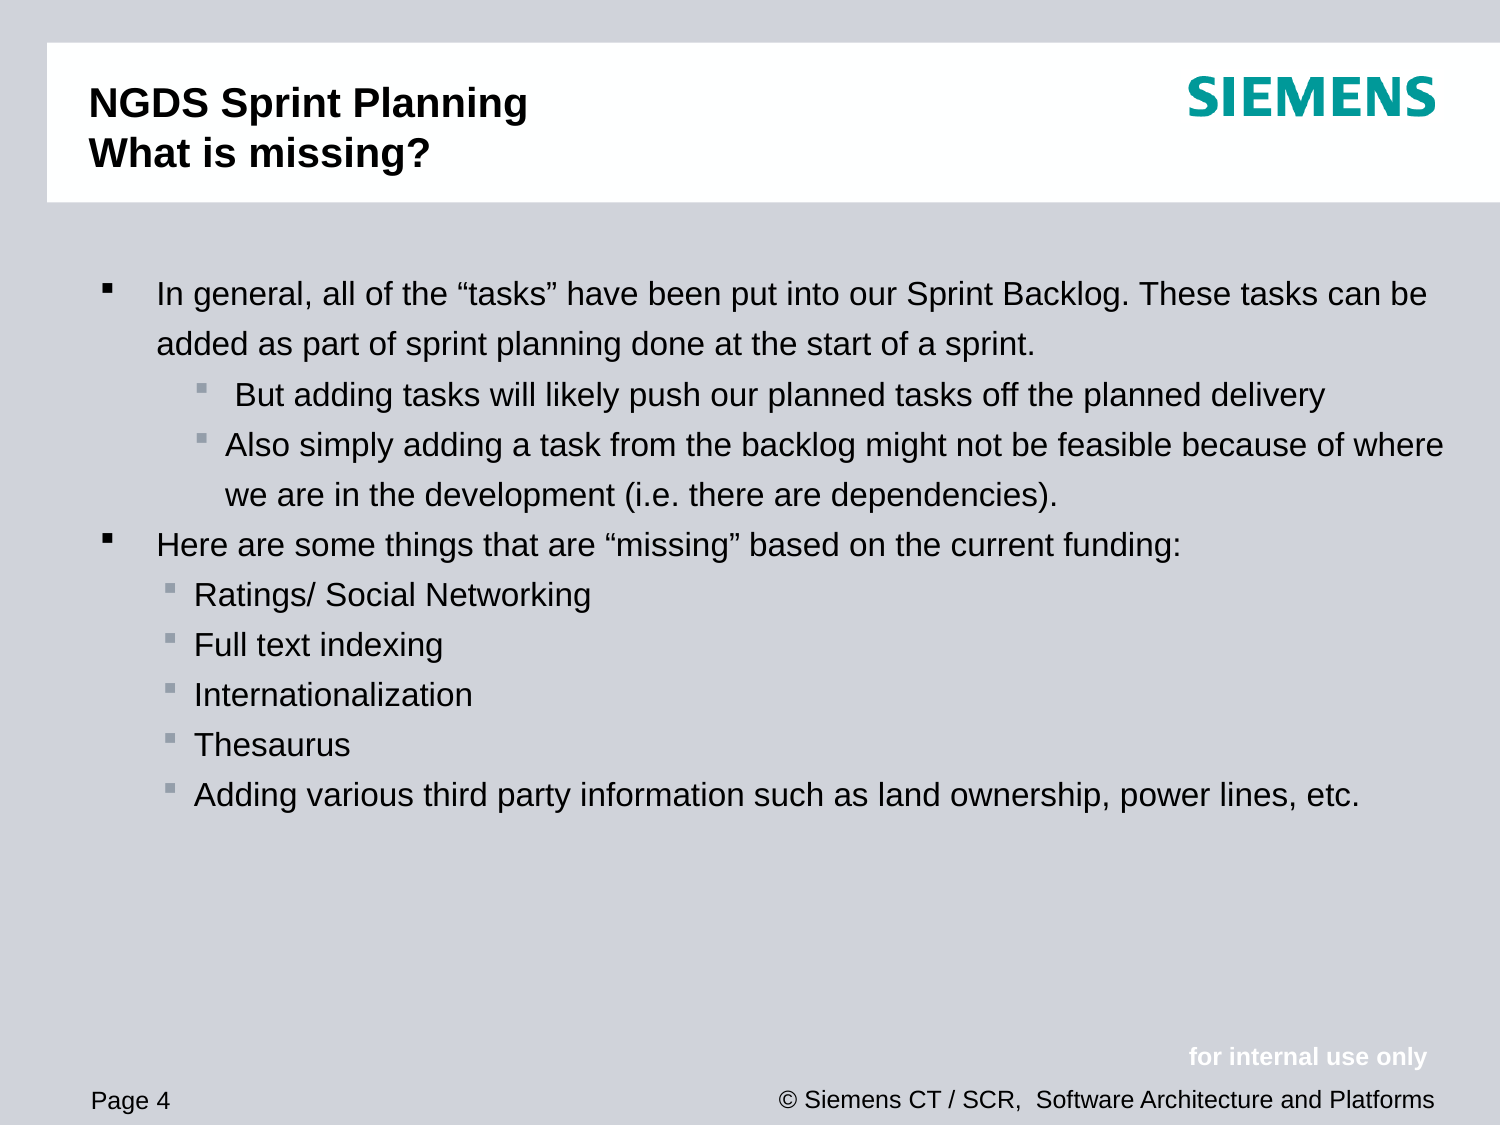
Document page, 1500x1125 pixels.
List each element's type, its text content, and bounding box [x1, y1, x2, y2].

picture [1181, 69, 1444, 123]
list In general, all of the “tasks” have been put into our Sprint Backlog. These tasks can be added as part of sprint planning done at the start of a sprint. But adding tasks will likely push our planned tasks off the planned delivery Also simply adding a task from the backlog might not be feasible because of where we are in the development (i.e. there are dependencies). Here are some things that are “missing” based on the current funding: Ratings/ Social Networking Full text indexing Internationalization Thesaurus Adding various third party information such as land ownership, power lines, etc. [99, 262, 1447, 1063]
title NGDS Sprint Planning What is missing? [88, 42, 1097, 177]
